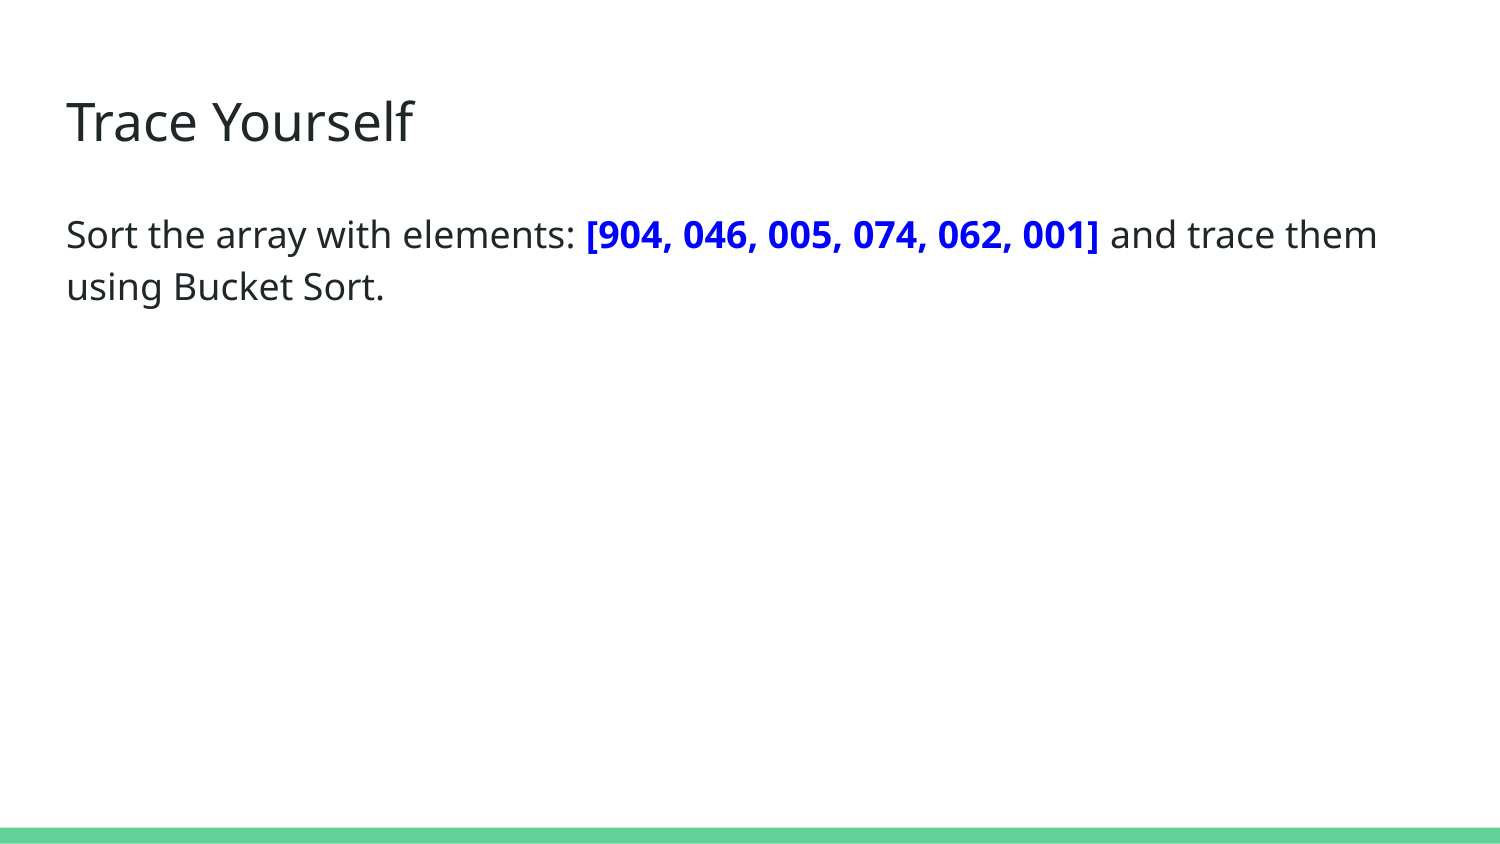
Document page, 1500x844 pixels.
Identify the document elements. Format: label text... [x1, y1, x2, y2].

title Trace Yourself [51, 72, 1449, 167]
list Sort the array with elements: [904, 046, 005, 074, 062, 001] and trace them using Bucket Sort. [51, 189, 1449, 750]
